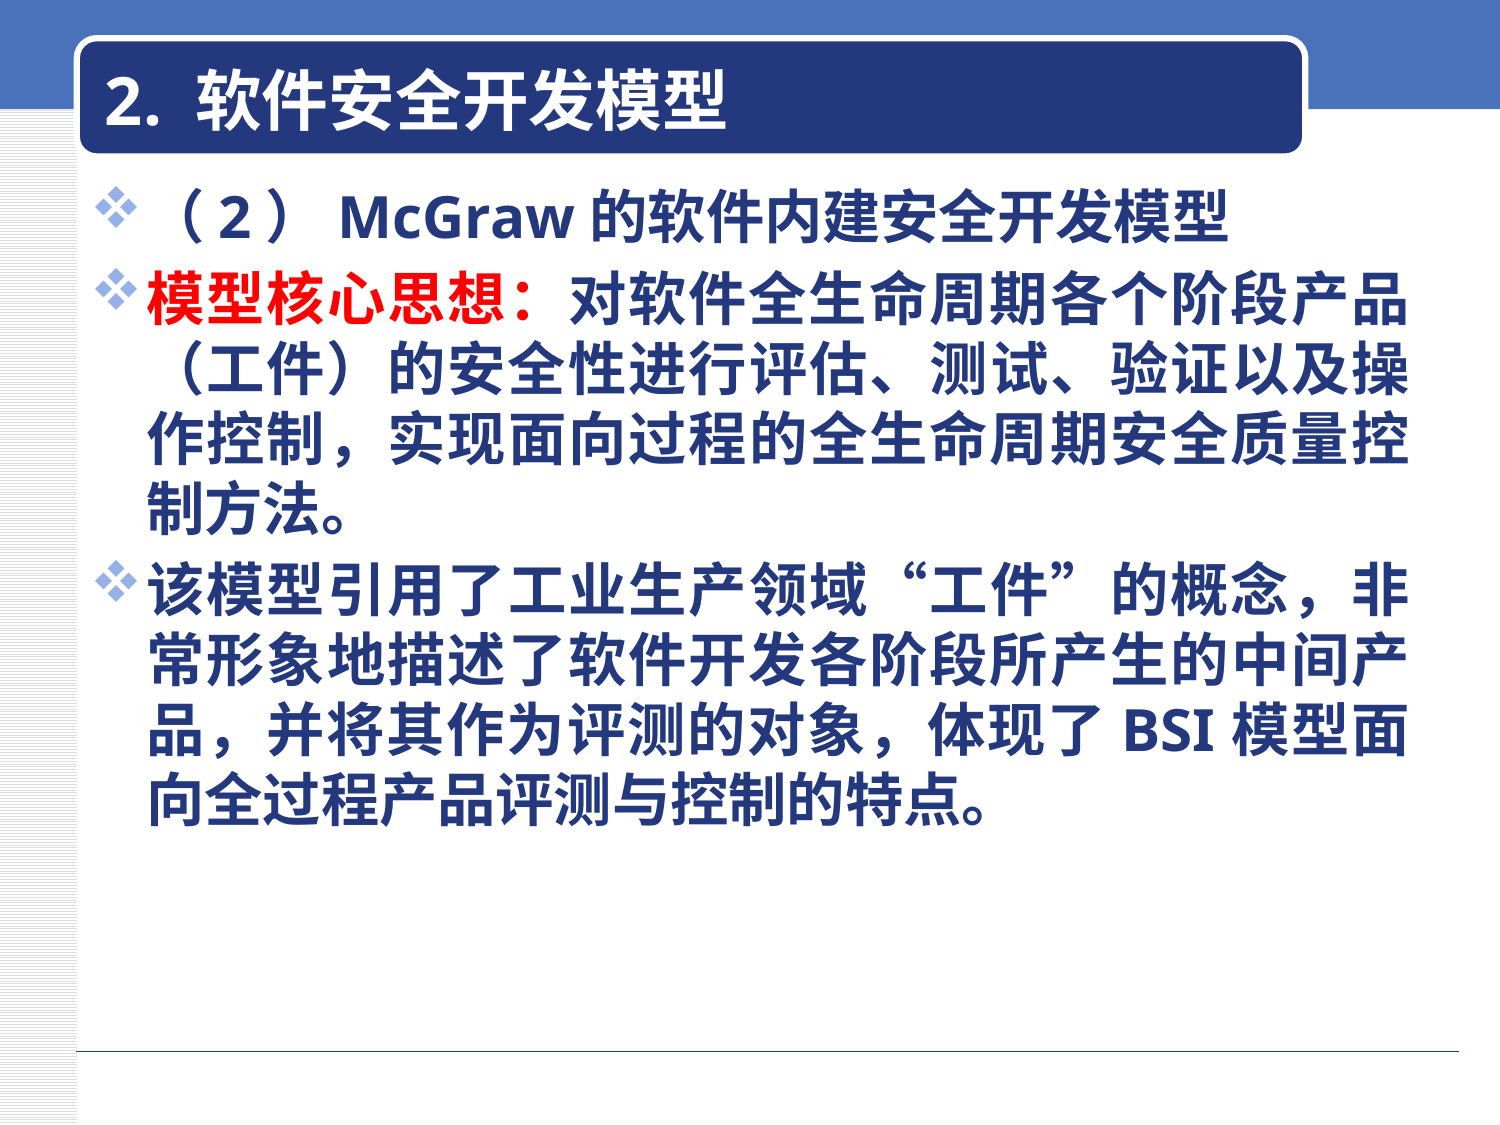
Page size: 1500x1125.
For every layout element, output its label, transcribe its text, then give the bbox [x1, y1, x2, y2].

title 2. 软件安全开发模型 [89, 52, 1425, 145]
list （2）McGraw的软件内建安全开发模型 模型核心思想：对软件全生命周期各个阶段产品（工件）的安全性进行评估、测试、验证以及操作控制，实现面向过程的全生命周期安全质量控制方法。 该模型引用了工业生产领域“工件”的概念，非常形象地描述了软件开发各阶段所产生的中间产品，并将其作为评测的对象，体现了BSI模型面向全过程产品评测与控制的特点。 [75, 172, 1425, 920]
